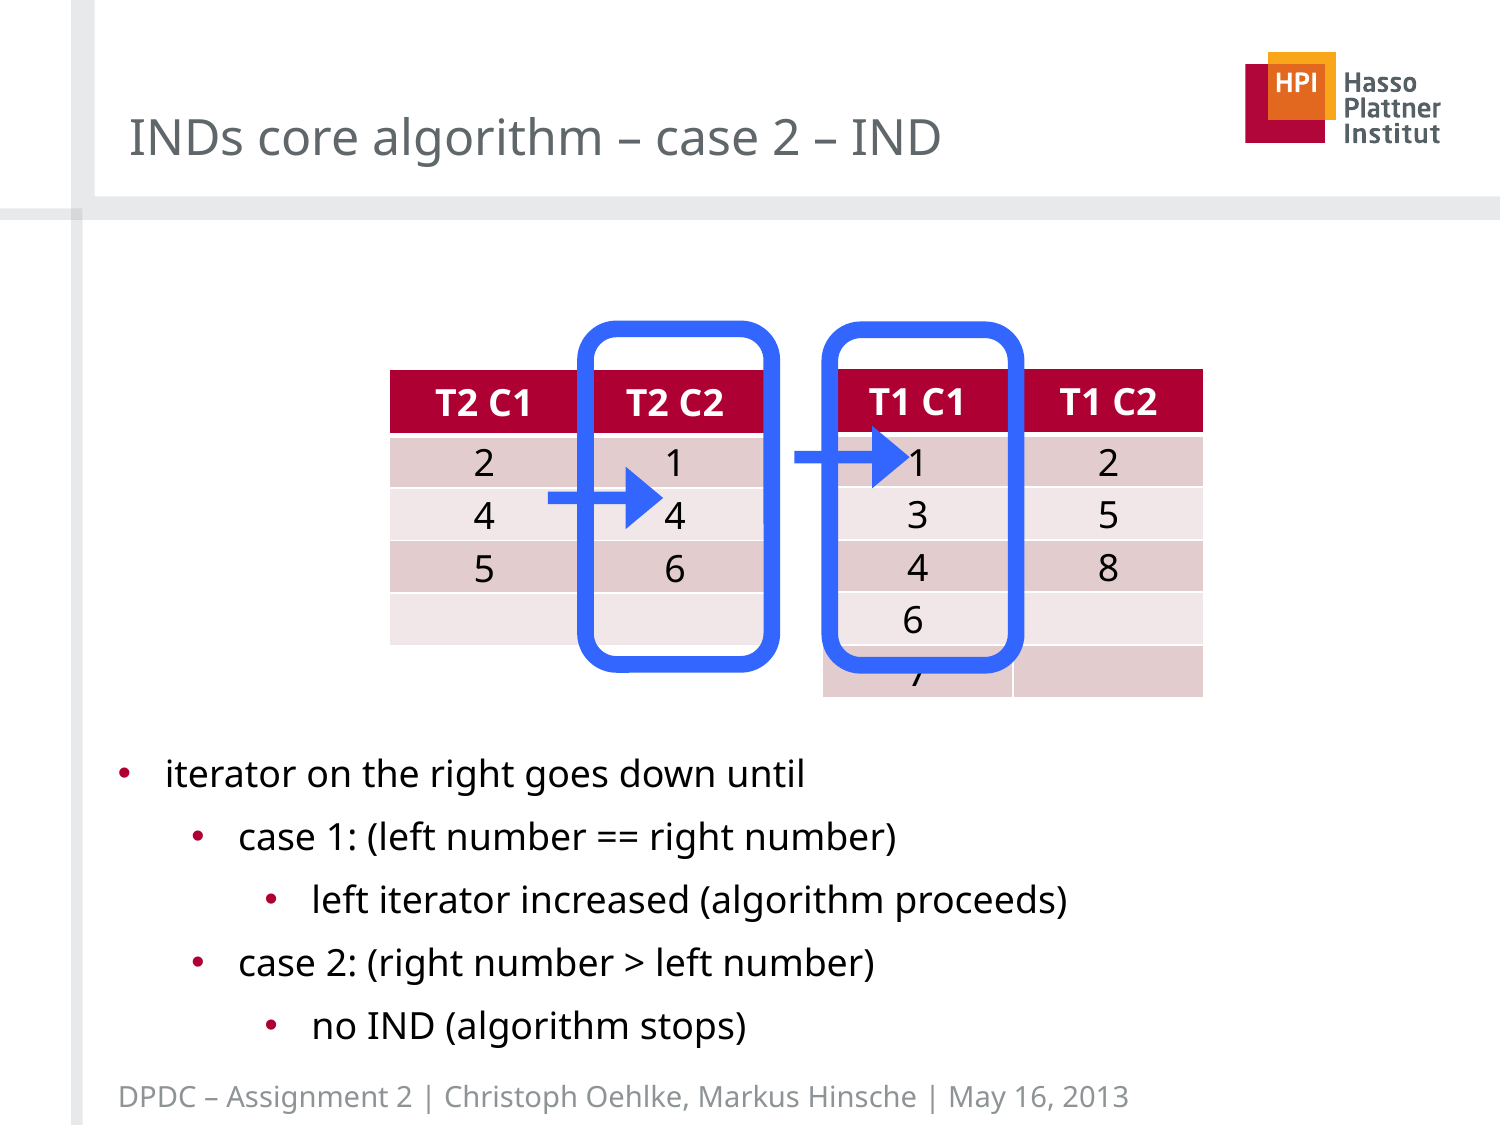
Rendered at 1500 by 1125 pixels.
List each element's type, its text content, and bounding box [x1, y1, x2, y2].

table_cell [1014, 646, 1203, 697]
table_cell 1 [823, 465, 829, 486]
text_box [585, 328, 772, 665]
table_cell [581, 594, 587, 645]
table_cell 6 [581, 541, 585, 592]
table_cell 2 [390, 438, 579, 487]
table_cell 4 [390, 489, 579, 540]
table_cell [1015, 593, 1203, 644]
table_cell 5 [1017, 488, 1203, 539]
table_cell 6 [823, 593, 831, 644]
table_header T1 C1 [823, 369, 829, 432]
table_cell 4 [823, 541, 829, 591]
table_cell 4 [581, 505, 585, 540]
table_cell 5 [390, 541, 579, 592]
table_cell 3 [823, 488, 829, 539]
table_header T2 C2 [581, 370, 585, 433]
title INDs core algorithm – case 2 – IND [128, 0, 1154, 166]
table_header T2 C1 [390, 370, 579, 433]
table_cell 7 [823, 646, 1012, 697]
table_cell [390, 594, 579, 645]
table_cell 1 [823, 437, 829, 450]
table_cell 1 [581, 438, 585, 487]
text_box [829, 329, 1017, 666]
list iterator on the right goes down until case 1: (left number == right number) left iterator increased (algorithm proceeds) case 2: (right number > left number) no IND (algorithm stops) [117, 743, 1460, 1071]
table_header T1 C2 [1017, 369, 1203, 432]
table_cell 2 [1017, 437, 1203, 486]
footer DPDC – Assignment 2 | Christoph Oehlke, Markus Hinsche | May 16, 2013 [117, 1076, 1459, 1118]
table_cell 8 [1017, 541, 1203, 591]
